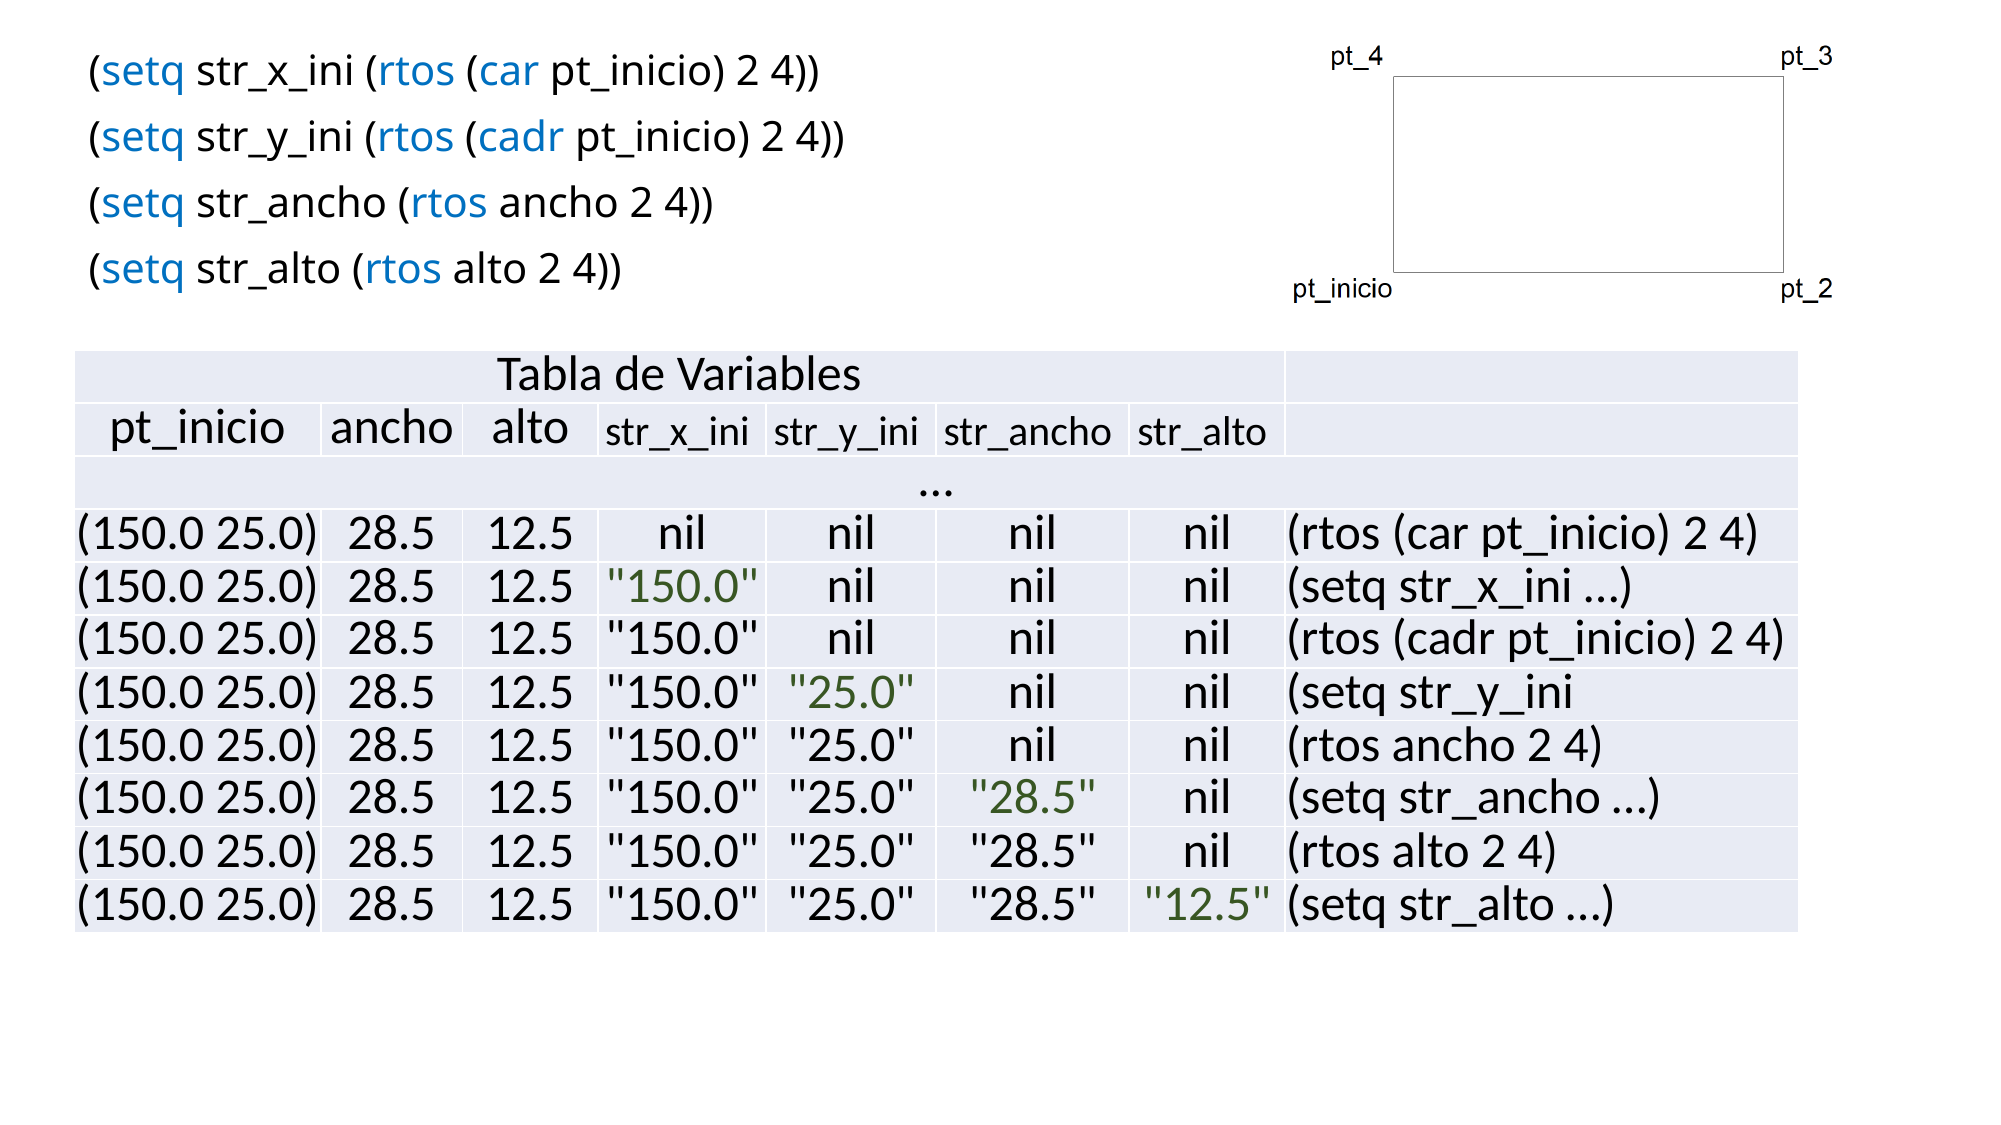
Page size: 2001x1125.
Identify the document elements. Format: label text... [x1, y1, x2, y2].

table_cell alto [463, 404, 597, 455]
picture [1285, 27, 1856, 323]
table_cell nil [767, 616, 935, 667]
table_cell "150.0" [599, 880, 765, 932]
table_cell nil [937, 563, 1128, 614]
table_cell (rtos (car pt_inicio) 2 4) [1286, 510, 1798, 561]
table_cell nil [1130, 616, 1284, 667]
table_header [1286, 351, 1798, 402]
table_cell 28.5 [322, 616, 462, 667]
table_cell nil [1130, 669, 1284, 720]
table_cell (setq str_x_ini …) [1286, 563, 1798, 614]
table_cell (150.0 25.0) [75, 616, 320, 667]
table_cell 12.5 [463, 616, 597, 667]
table_cell nil [1130, 563, 1284, 614]
table_cell "150.0" [599, 774, 765, 826]
table_cell "25.0" [767, 774, 935, 826]
table_cell 12.5 [463, 510, 597, 561]
table_cell (150.0 25.0) [75, 774, 320, 826]
table_cell (150.0 25.0) [75, 563, 320, 614]
table_cell "25.0" [767, 827, 935, 879]
table_cell "25.0" [767, 669, 935, 720]
table_cell [1286, 404, 1798, 455]
table_cell (150.0 25.0) [75, 669, 320, 720]
table_cell 28.5 [322, 563, 462, 614]
table_cell 12.5 [463, 721, 597, 773]
table_cell ancho [322, 404, 462, 455]
table_cell nil [937, 510, 1128, 561]
table_cell 28.5 [322, 510, 462, 561]
table_cell (setq str_alto …) [1286, 880, 1798, 932]
table_cell 28.5 [322, 774, 462, 826]
table_cell (setq str_y_ini [1286, 669, 1798, 720]
table_cell (rtos alto 2 4) [1286, 827, 1798, 879]
table_cell str_y_ini [767, 404, 935, 455]
table_cell nil [599, 510, 765, 561]
table_cell "150.0" [599, 616, 765, 667]
table_cell "12.5" [1130, 880, 1284, 932]
table_cell "25.0" [767, 721, 935, 773]
table_cell (rtos ancho 2 4) [1286, 721, 1798, 773]
table_cell 28.5 [322, 827, 462, 879]
table_cell nil [1130, 774, 1284, 826]
table_cell (rtos (cadr pt_inicio) 2 4) [1286, 616, 1798, 667]
table_cell (150.0 25.0) [75, 721, 320, 773]
table_cell "150.0" [599, 669, 765, 720]
table_cell 12.5 [463, 880, 597, 932]
table_cell "28.5" [937, 827, 1128, 879]
list (setq str_x_ini (rtos (car pt_inicio) 2 4)) (setq str_y_ini (rtos (cadr pt_inicio) 2 4)) (setq str_ancho (rtos ancho 2 4)) (setq str_alto (rtos alto 2 4)) [73, 42, 1285, 321]
table_cell "28.5" [937, 880, 1128, 932]
table_cell str_x_ini [599, 404, 765, 455]
table_cell "150.0" [599, 827, 765, 879]
table_cell 12.5 [463, 774, 597, 826]
table_cell nil [937, 721, 1128, 773]
table_cell "25.0" [767, 880, 935, 932]
table_cell nil [767, 510, 935, 561]
table_cell nil [767, 563, 935, 614]
table_cell … [75, 457, 1798, 508]
table_cell nil [1130, 827, 1284, 879]
table_cell "150.0" [599, 721, 765, 773]
table_cell (150.0 25.0) [75, 880, 320, 932]
table_cell "150.0" [599, 563, 765, 614]
table_cell (150.0 25.0) [75, 510, 320, 561]
table_cell (150.0 25.0) [75, 827, 320, 879]
table_cell nil [937, 616, 1128, 667]
table_cell "28.5" [937, 774, 1128, 826]
table_cell nil [937, 669, 1128, 720]
table_cell (setq str_ancho …) [1286, 774, 1798, 826]
table_cell 28.5 [322, 669, 462, 720]
table_header Tabla de Variables [75, 351, 1284, 402]
table_cell str_alto [1130, 404, 1284, 455]
table_cell str_ancho [937, 404, 1128, 455]
table_cell nil [1130, 721, 1284, 773]
table_cell nil [1130, 510, 1284, 561]
table_cell 12.5 [463, 827, 597, 879]
table_cell 12.5 [463, 563, 597, 614]
table_cell pt_inicio [75, 404, 320, 455]
table_cell 28.5 [322, 880, 462, 932]
table_cell 28.5 [322, 721, 462, 773]
table_cell 12.5 [463, 669, 597, 720]
